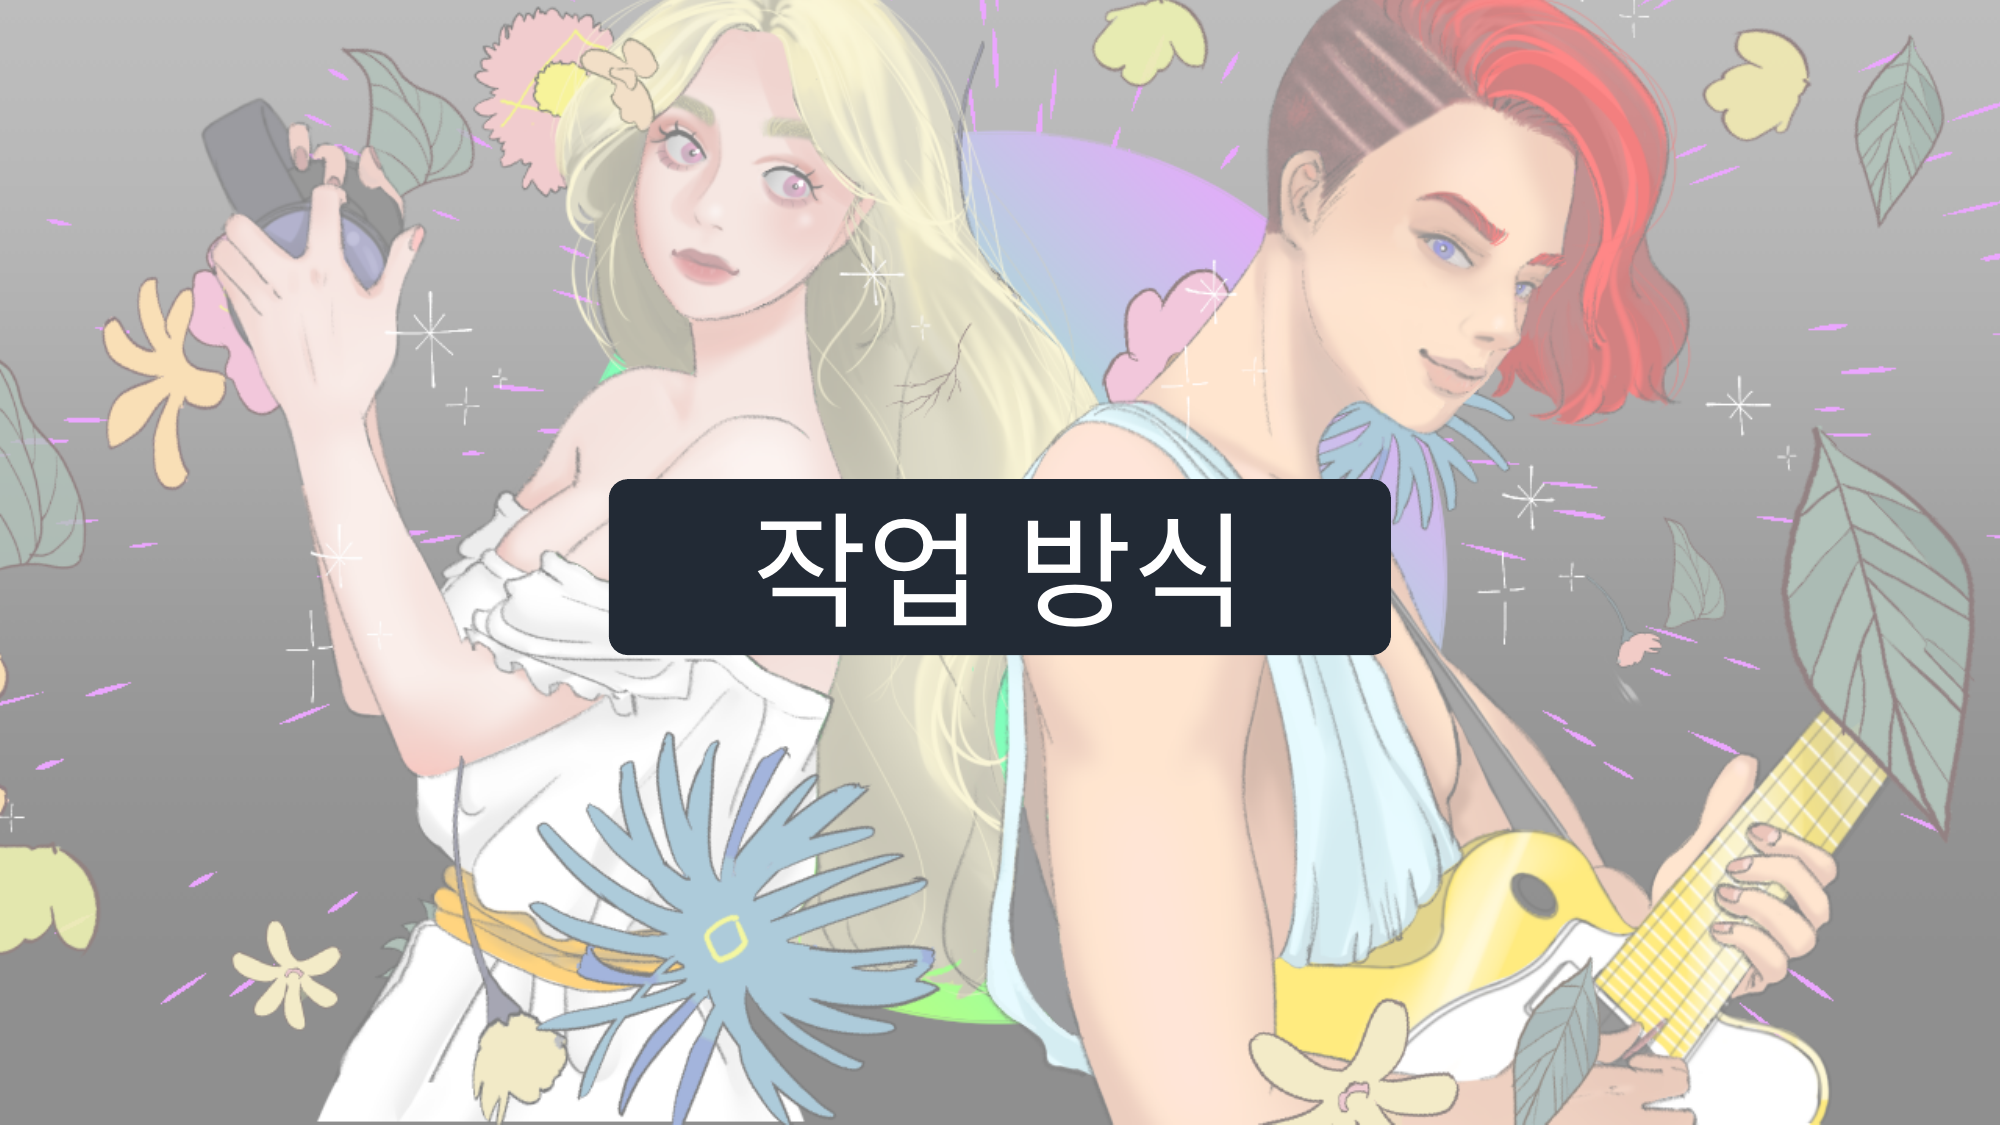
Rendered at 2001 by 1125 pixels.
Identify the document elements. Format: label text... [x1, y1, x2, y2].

text_box 작업 방식 [608, 479, 1391, 656]
